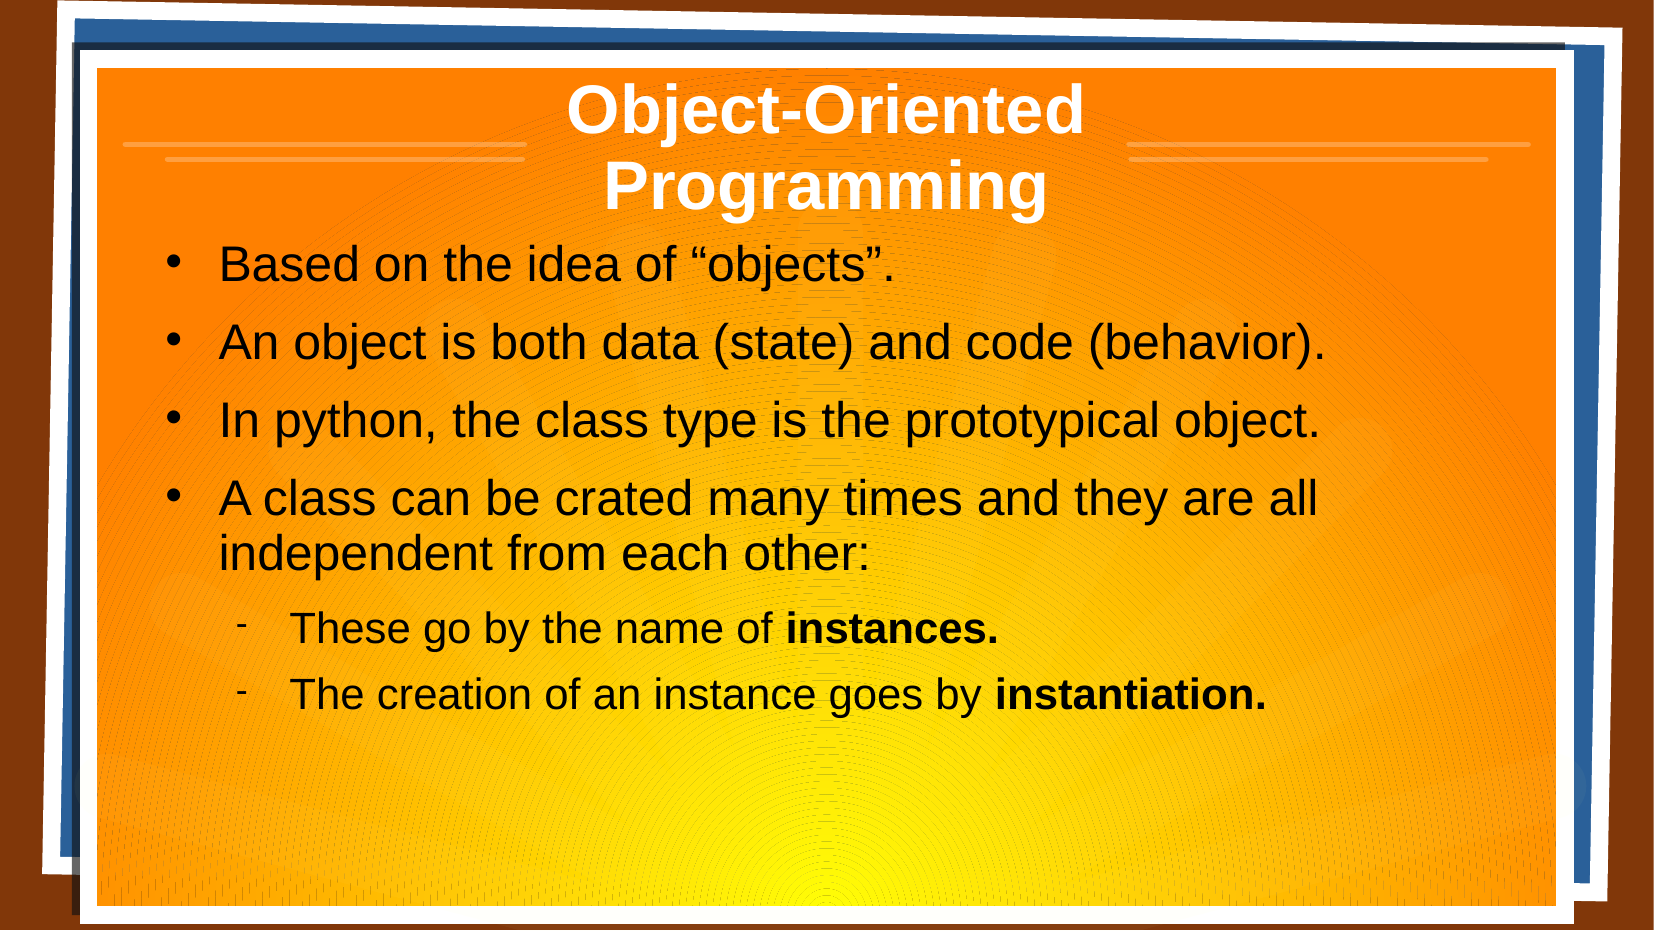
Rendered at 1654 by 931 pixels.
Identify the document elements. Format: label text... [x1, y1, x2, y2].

text_box Object-Oriented Programming [531, 70, 1122, 225]
text_box Based on the idea of “objects”. An object is both data (state) and code (behavior). In python, the class type is the prototypical object. A class can be crated many times and they are all independent from each other: These go by the name of instances. The creation of an instance goes by instantiation. [147, 236, 1506, 827]
